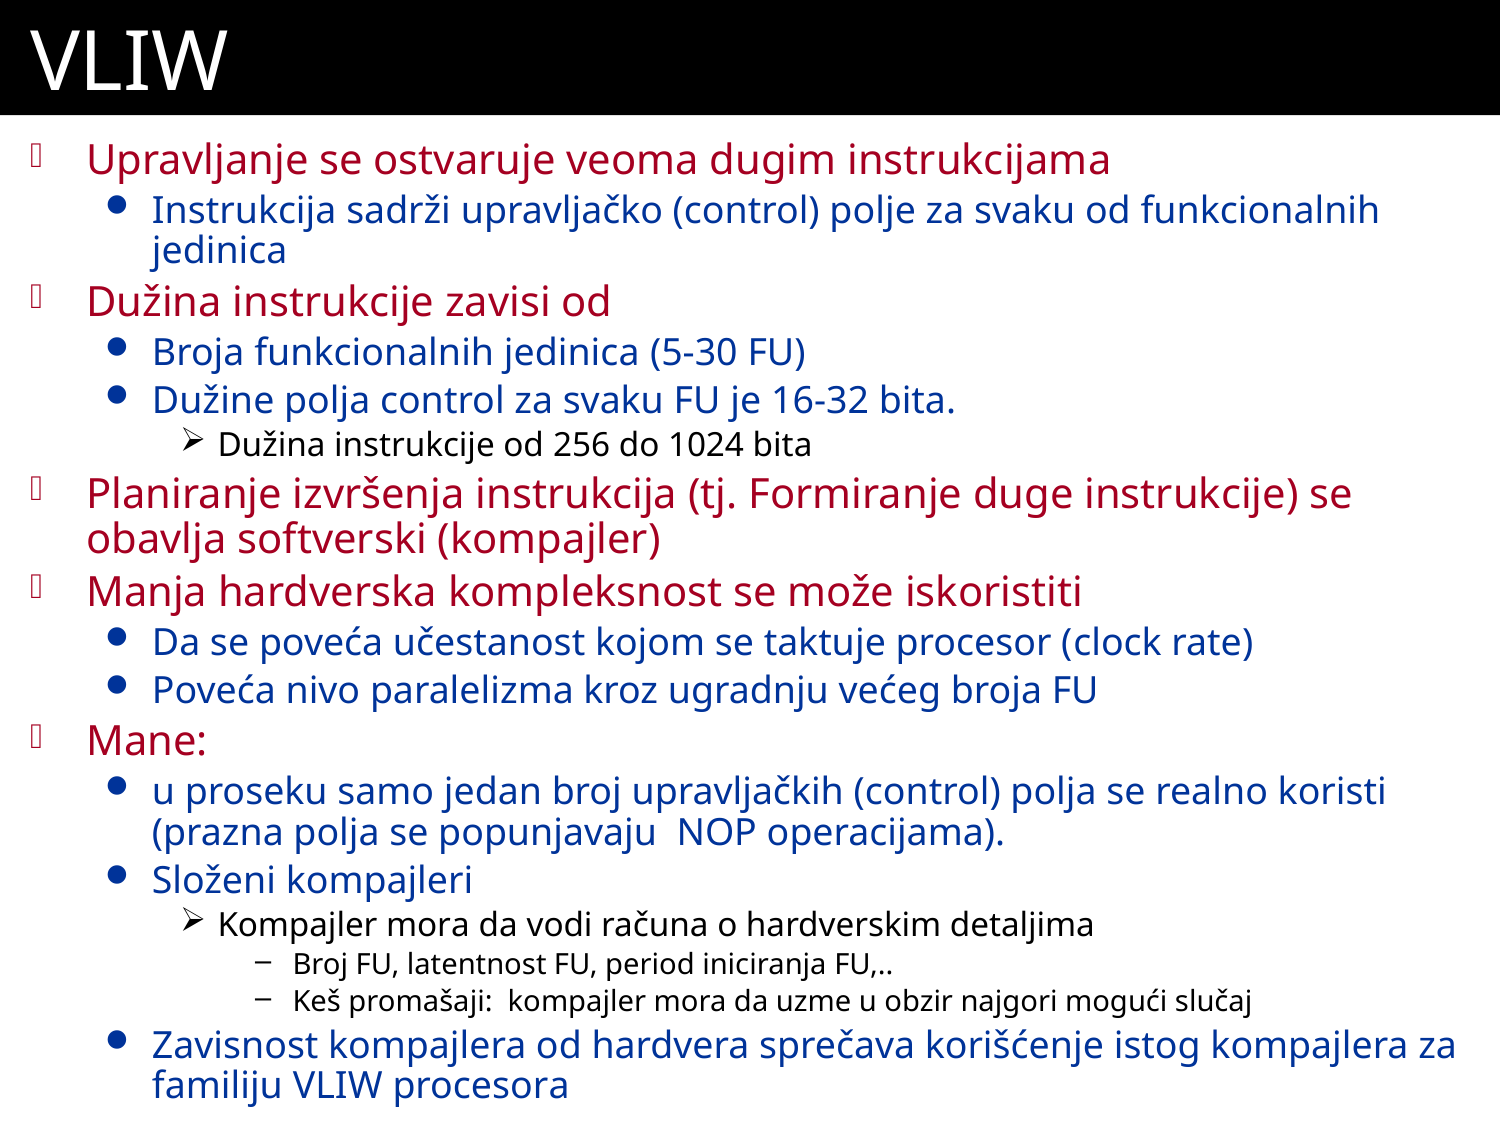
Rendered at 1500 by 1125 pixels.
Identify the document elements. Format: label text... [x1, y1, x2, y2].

list Upravljanje se ostvaruje veoma dugim instrukcijama Instrukcija sadrži upravljačko (control) polje za svaku od funkcionalnih jedinica Dužina instrukcije zavisi od Broja funkcionalnih jedinica (5-30 FU) Dužine polja control za svaku FU je 16-32 bita. Dužina instrukcije od 256 do 1024 bita Planiranje izvršenja instrukcija (tj. Formiranje duge instrukcije) se obavlja softverski (kompajler) Manja hardverska kompleksnost se može iskoristiti Da se poveća učestanost kojom se taktuje procesor (clock rate) Poveća nivo paralelizma kroz ugradnju većeg broja FU Mane: u proseku samo jedan broj upravljačkih (control) polja se realno koristi (prazna polja se popunjavaju NOP operacijama). Složeni kompajleri Kompajler mora da vodi računa o hardverskim detaljima Broj FU, latentnost FU, period iniciranja FU,.. Keš promašaji: kompajler mora da uzme u obzir najgori mogući slučaj Zavisnost kompajlera od hardvera sprečava korišćenje istog kompajlera za familiju VLIW procesora [0, 116, 1500, 1125]
title VLIW [0, 0, 1500, 116]
